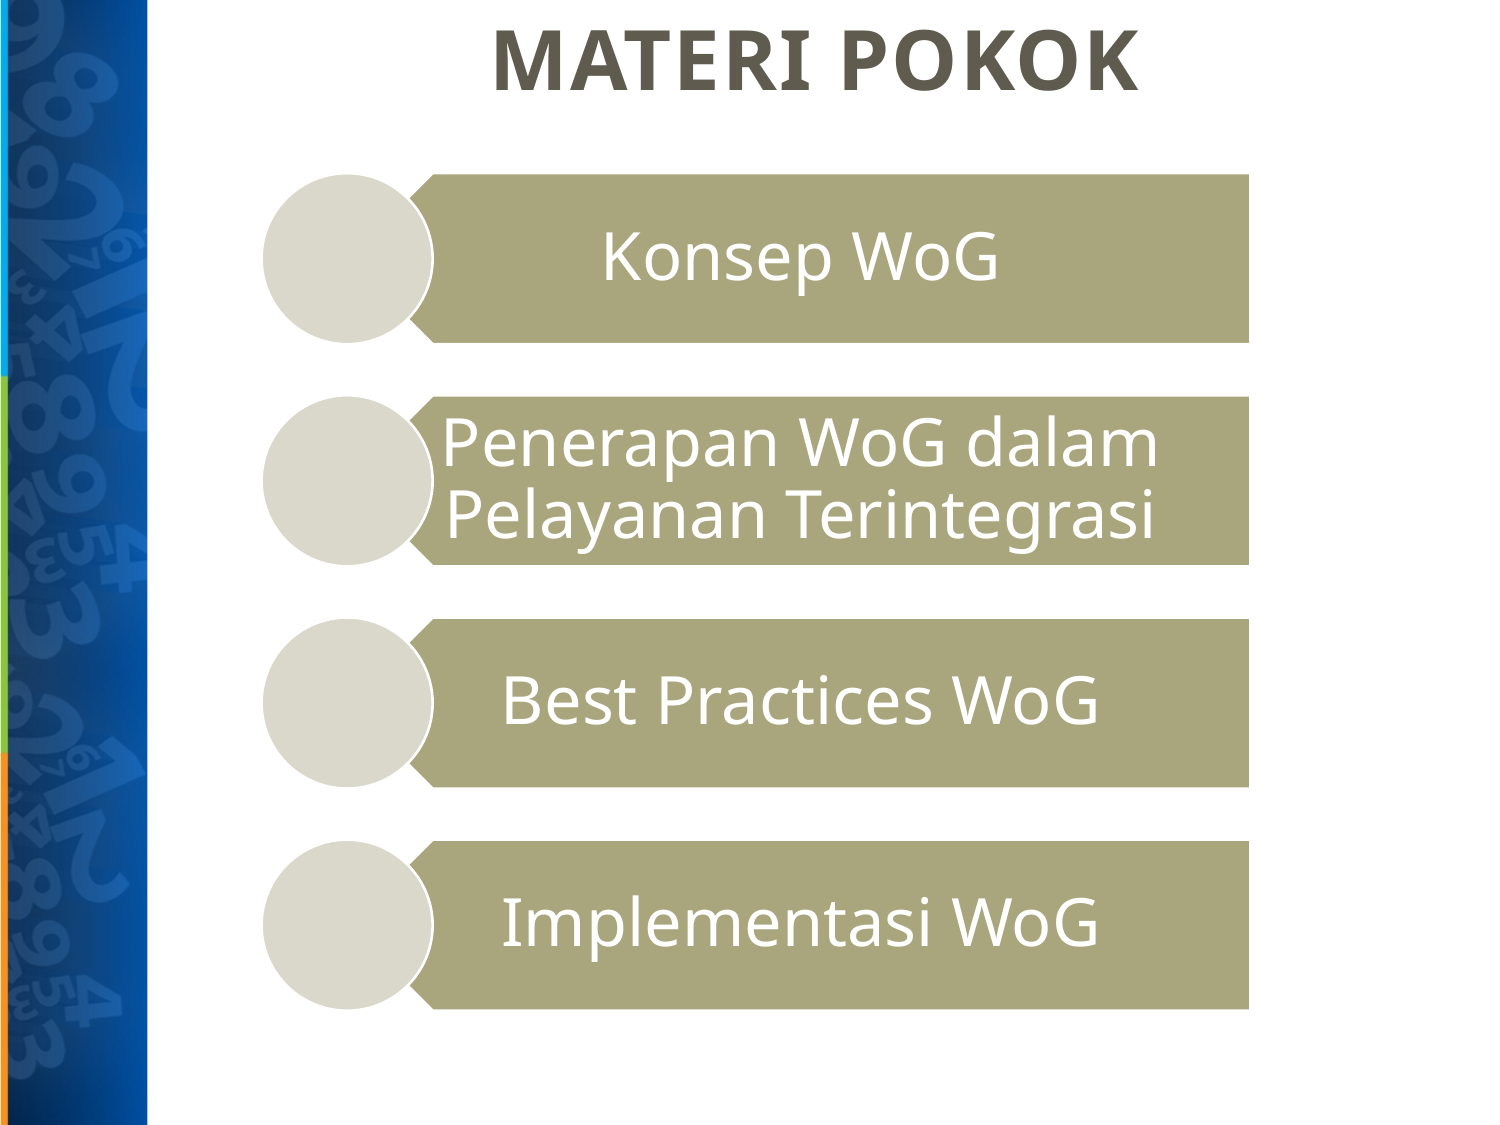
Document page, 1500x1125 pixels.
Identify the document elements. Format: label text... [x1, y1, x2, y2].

title Materi Pokok [147, 20, 1483, 113]
picture [1, 1, 148, 1125]
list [76, 172, 1436, 1012]
